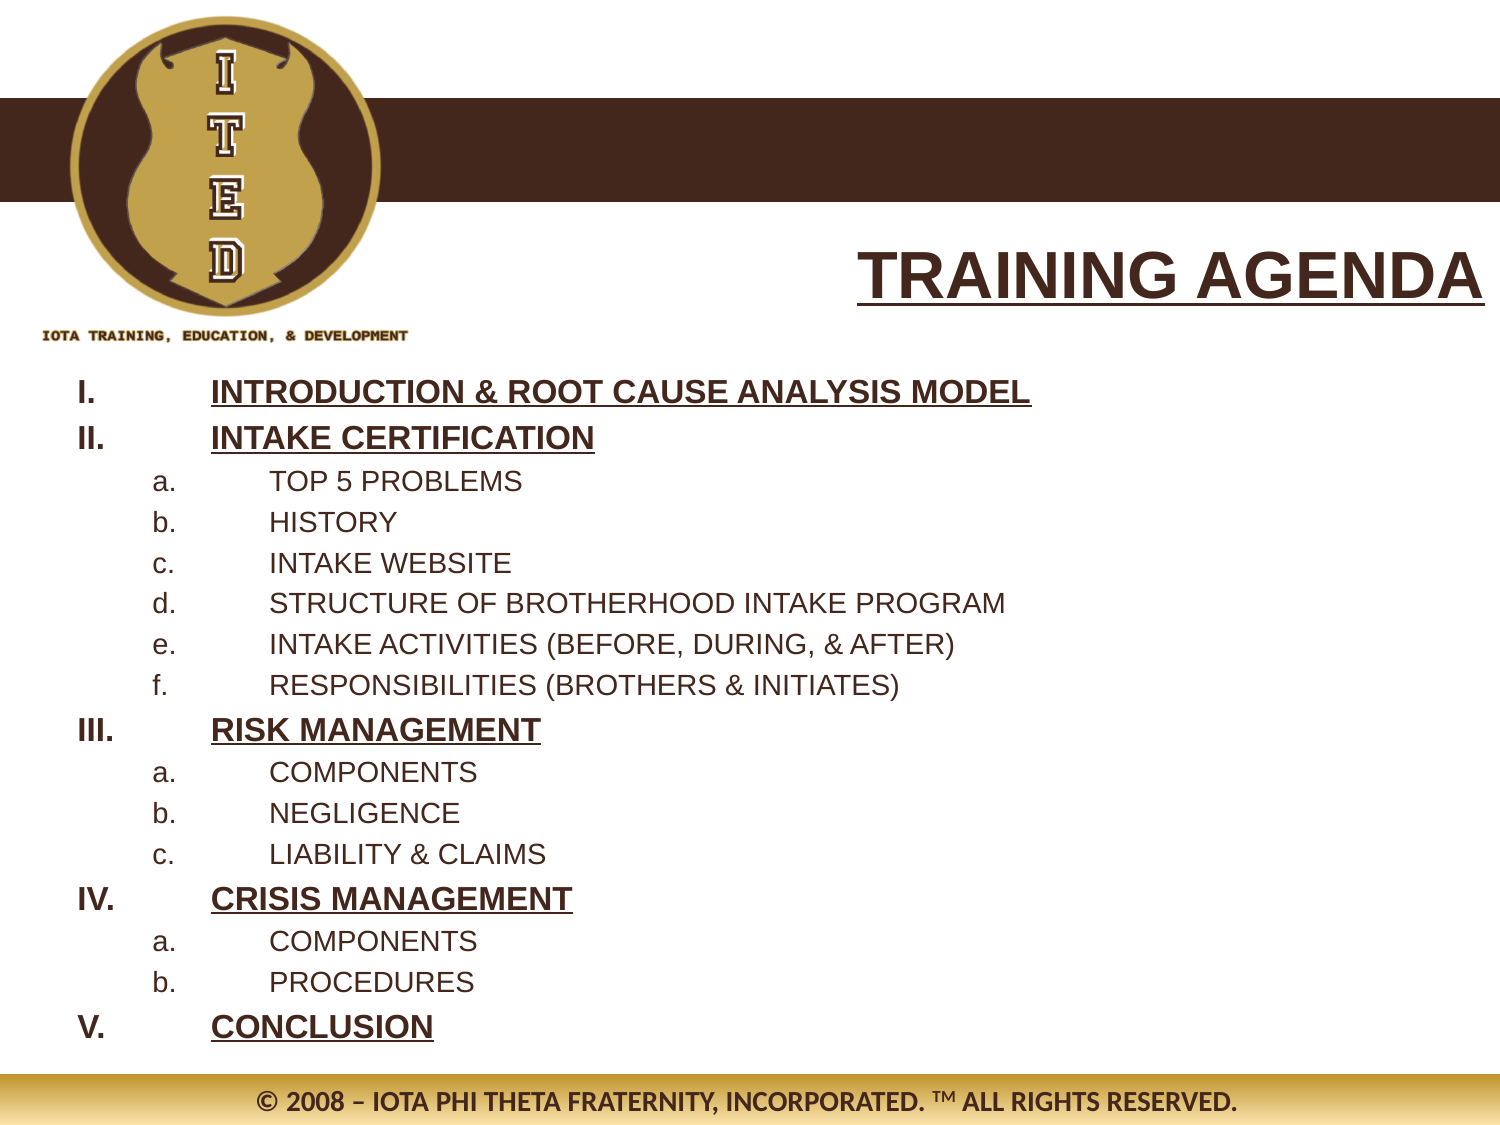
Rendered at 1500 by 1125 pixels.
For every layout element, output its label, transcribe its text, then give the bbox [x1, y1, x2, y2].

text_box TRAINING AGENDA [524, 224, 1500, 320]
list INTRODUCTION & ROOT CAUSE ANALYSIS MODEL INTAKE CERTIFICATION TOP 5 PROBLEMS HISTORY INTAKE WEBSITE STRUCTURE OF BROTHERHOOD INTAKE PROGRAM INTAKE ACTIVITIES (BEFORE, DURING, & AFTER) RESPONSIBILITIES (BROTHERS & INITIATES) RISK MANAGEMENT COMPONENTS NEGLIGENCE LIABILITY & CLAIMS CRISIS MANAGEMENT COMPONENTS PROCEDURES CONCLUSION [62, 362, 1500, 1038]
picture [37, 0, 413, 375]
